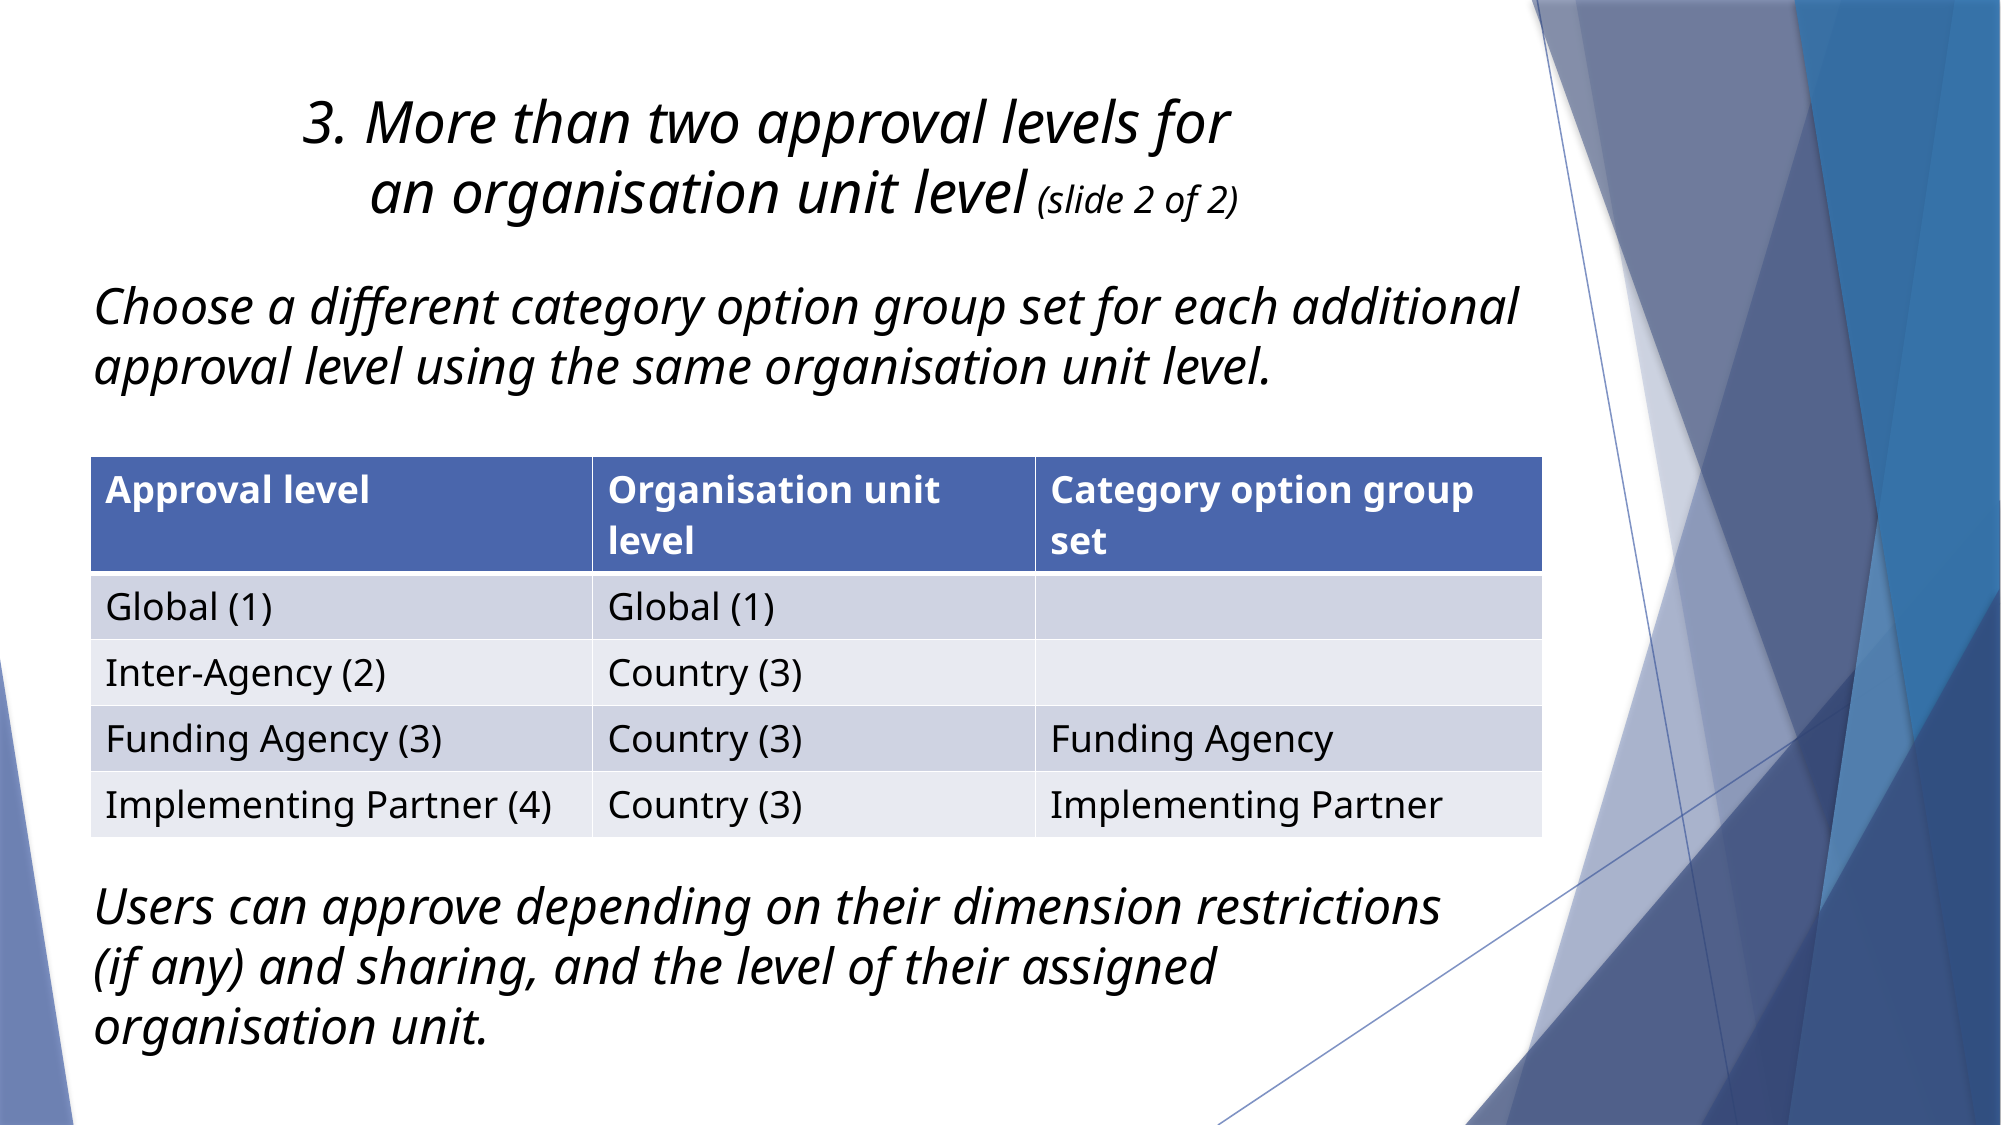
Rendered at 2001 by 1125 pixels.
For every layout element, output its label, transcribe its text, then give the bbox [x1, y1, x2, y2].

table_cell [1036, 576, 1542, 639]
table_header Approval level [91, 457, 592, 571]
title 3. More than two approval levels for an organisation unit level (slide 2 of 2) [84, 78, 1449, 230]
table_cell [1036, 640, 1542, 705]
table_header Category option group set [1036, 457, 1542, 571]
table_cell Implementing Partner [1036, 772, 1542, 837]
table_cell Funding Agency [1036, 706, 1542, 771]
table_cell Global (1) [91, 576, 592, 639]
table_cell Funding Agency (3) [91, 706, 592, 771]
table_cell Country (3) [593, 640, 1035, 705]
table_cell Country (3) [593, 706, 1035, 771]
table_cell Global (1) [593, 576, 1035, 639]
table_header Organisation unit level [593, 457, 1035, 571]
table_cell Implementing Partner (4) [91, 772, 592, 837]
table_cell Inter-Agency (2) [91, 640, 592, 705]
table_cell Country (3) [593, 772, 1035, 837]
text_box Choose a different category option group set for each additional approval level using the same organisation unit level. Users can approve depending on their dimension restrictions (if any) and sharing, and the level of their assigned organisation unit. [78, 267, 1579, 1083]
